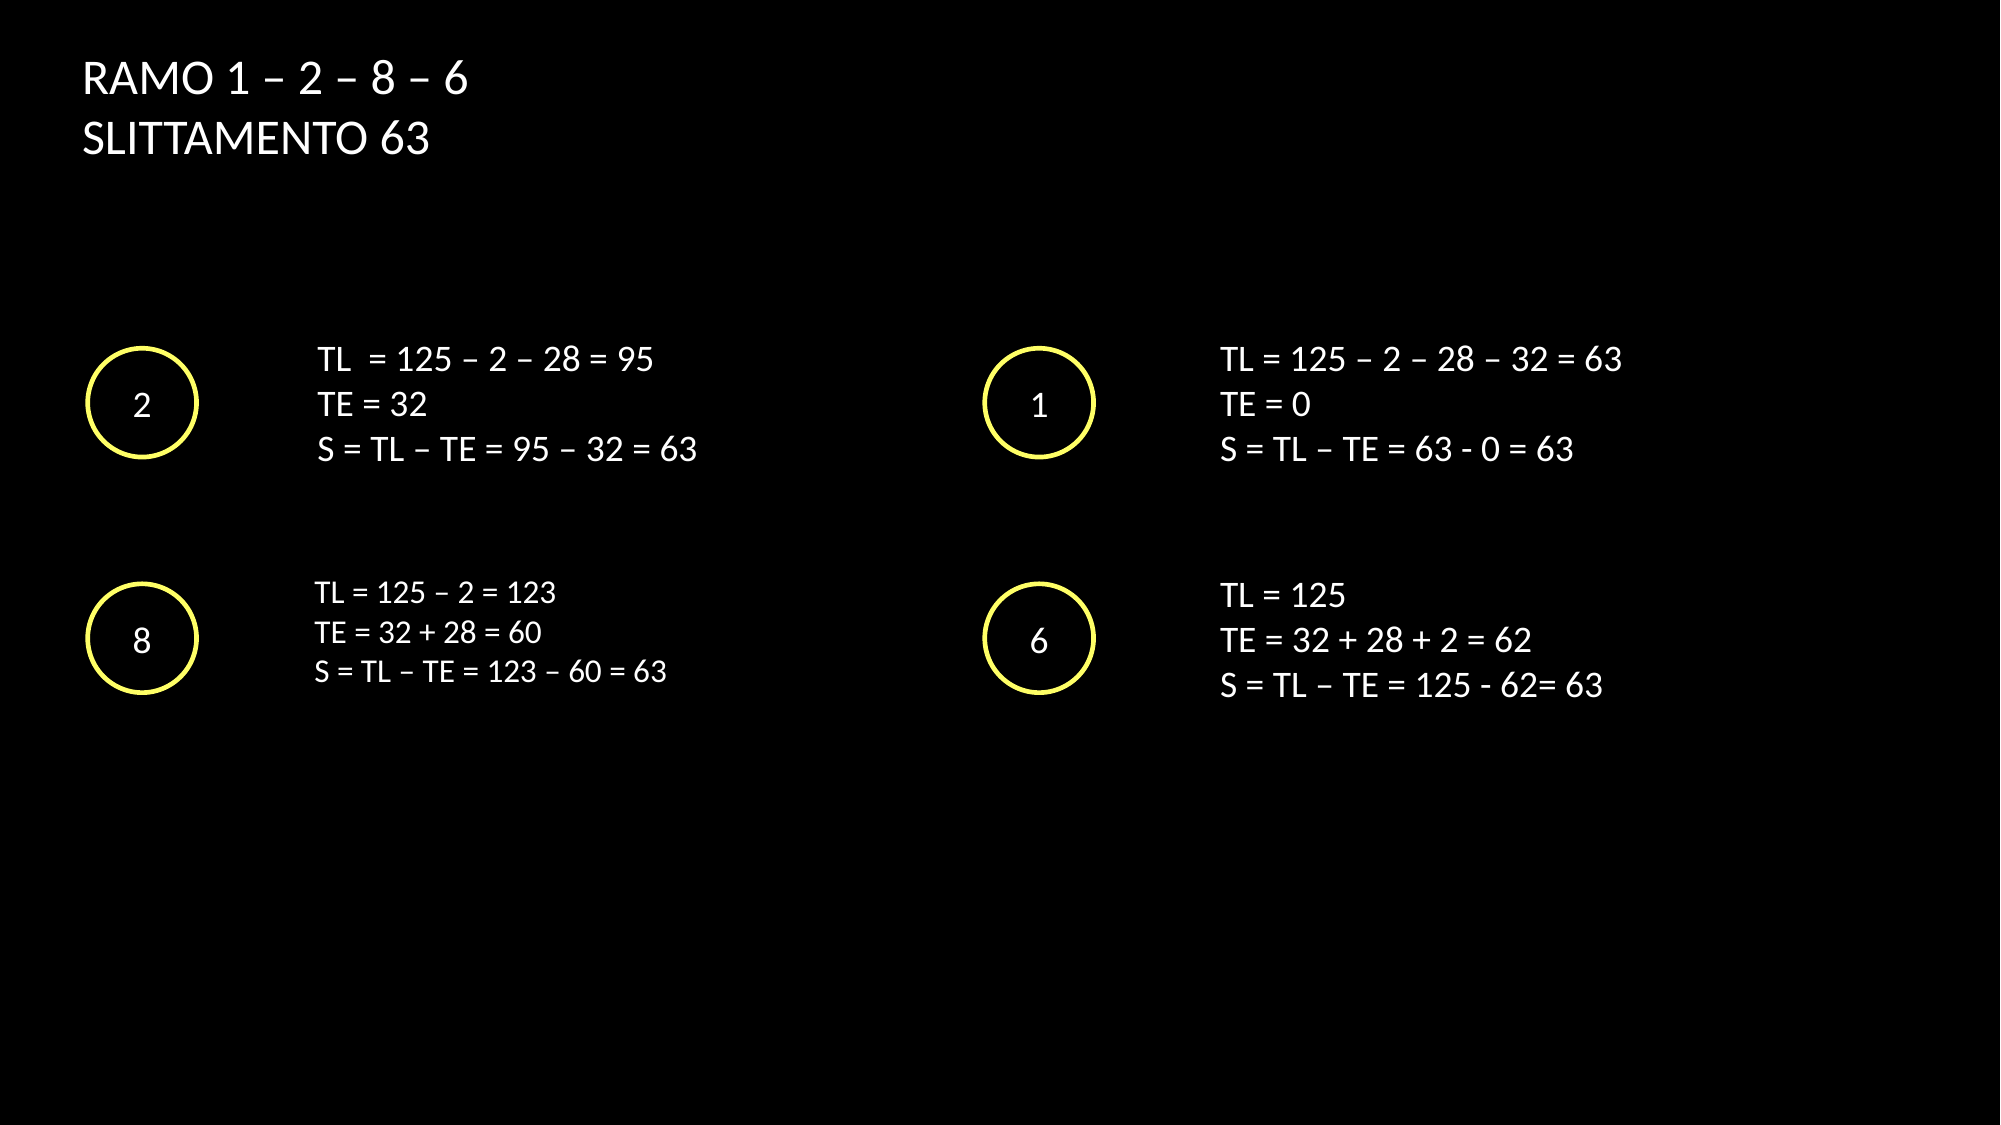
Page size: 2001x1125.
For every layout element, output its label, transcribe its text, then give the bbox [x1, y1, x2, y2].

text_box TL = 125 TE = 32 + 28 + 2 = 62 S = TL – TE = 125 - 62= 63 [1205, 562, 1619, 713]
text_box TL = 125 – 2 – 28 – 32 = 63 TE = 0 S = TL – TE = 63 - 0 = 63 [1205, 326, 1638, 477]
text_box 6 [983, 582, 1095, 694]
text_box 2 [86, 347, 198, 459]
text_box TL = 125 – 2 = 123 TE = 32 + 28 = 60 S = TL – TE = 123 – 60 = 63 [299, 562, 754, 697]
text_box RAMO 1 – 2 – 8 – 6 SLITTAMENTO 63 [67, 36, 701, 172]
text_box 8 [86, 582, 198, 694]
text_box 1 [983, 347, 1095, 459]
text_box TL = 125 – 2 – 28 = 95 TE = 32 S = TL – TE = 95 – 32 = 63 [302, 326, 713, 477]
